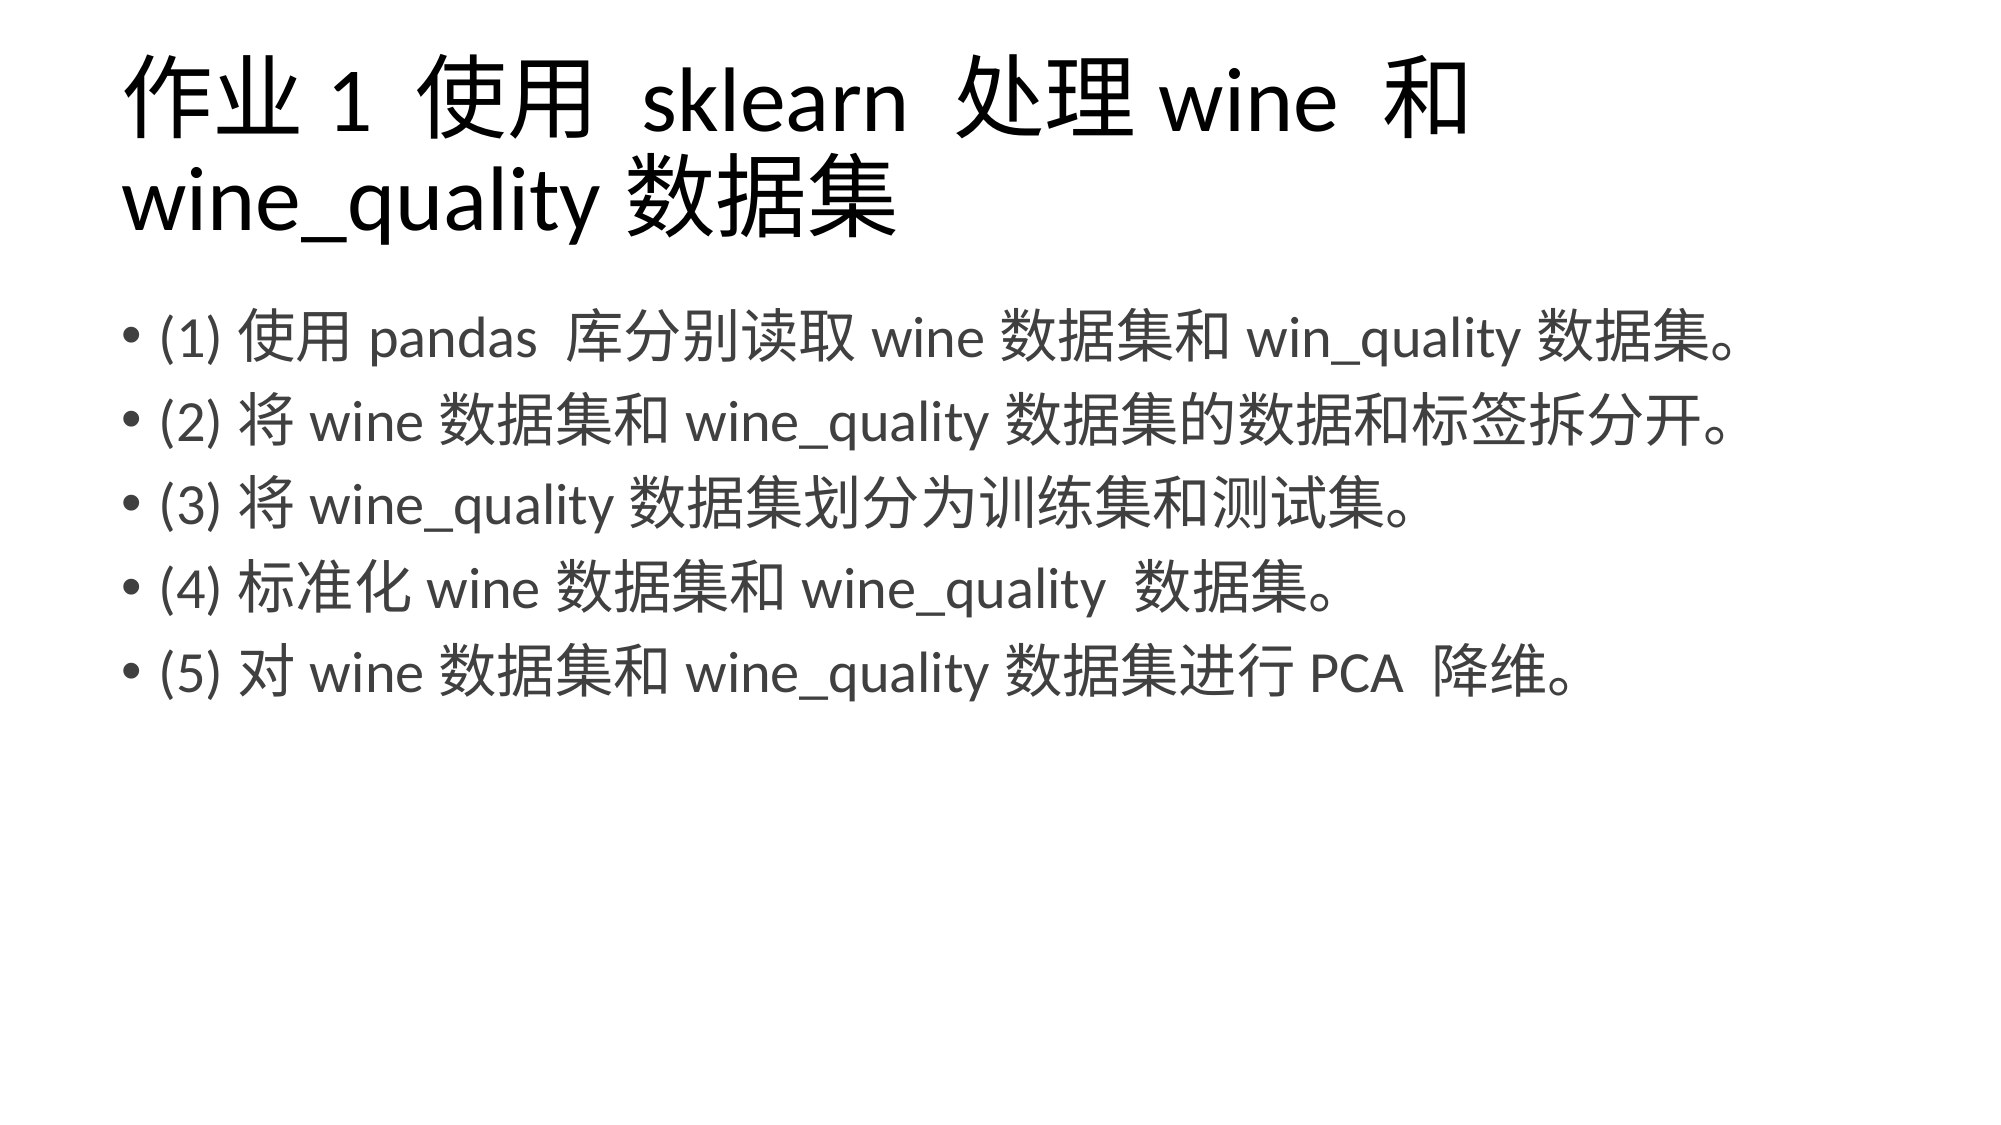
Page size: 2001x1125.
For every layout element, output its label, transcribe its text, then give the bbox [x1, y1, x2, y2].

list (1)使用pandas 库分别读取wine数据集和win_quality数据集。 (2)将wine数据集和wine_quality数据集的数据和标签拆分开。 (3)将wine_quality数据集划分为训练集和测试集。 (4)标准化wine数据集和wine_quality 数据集。 (5)对wine数据集和wine_quality数据集进行PCA 降维。 [106, 299, 1832, 1014]
title 作业1 使用 sklearn 处理wine 和wine_quality数据集 [106, 42, 1832, 260]
